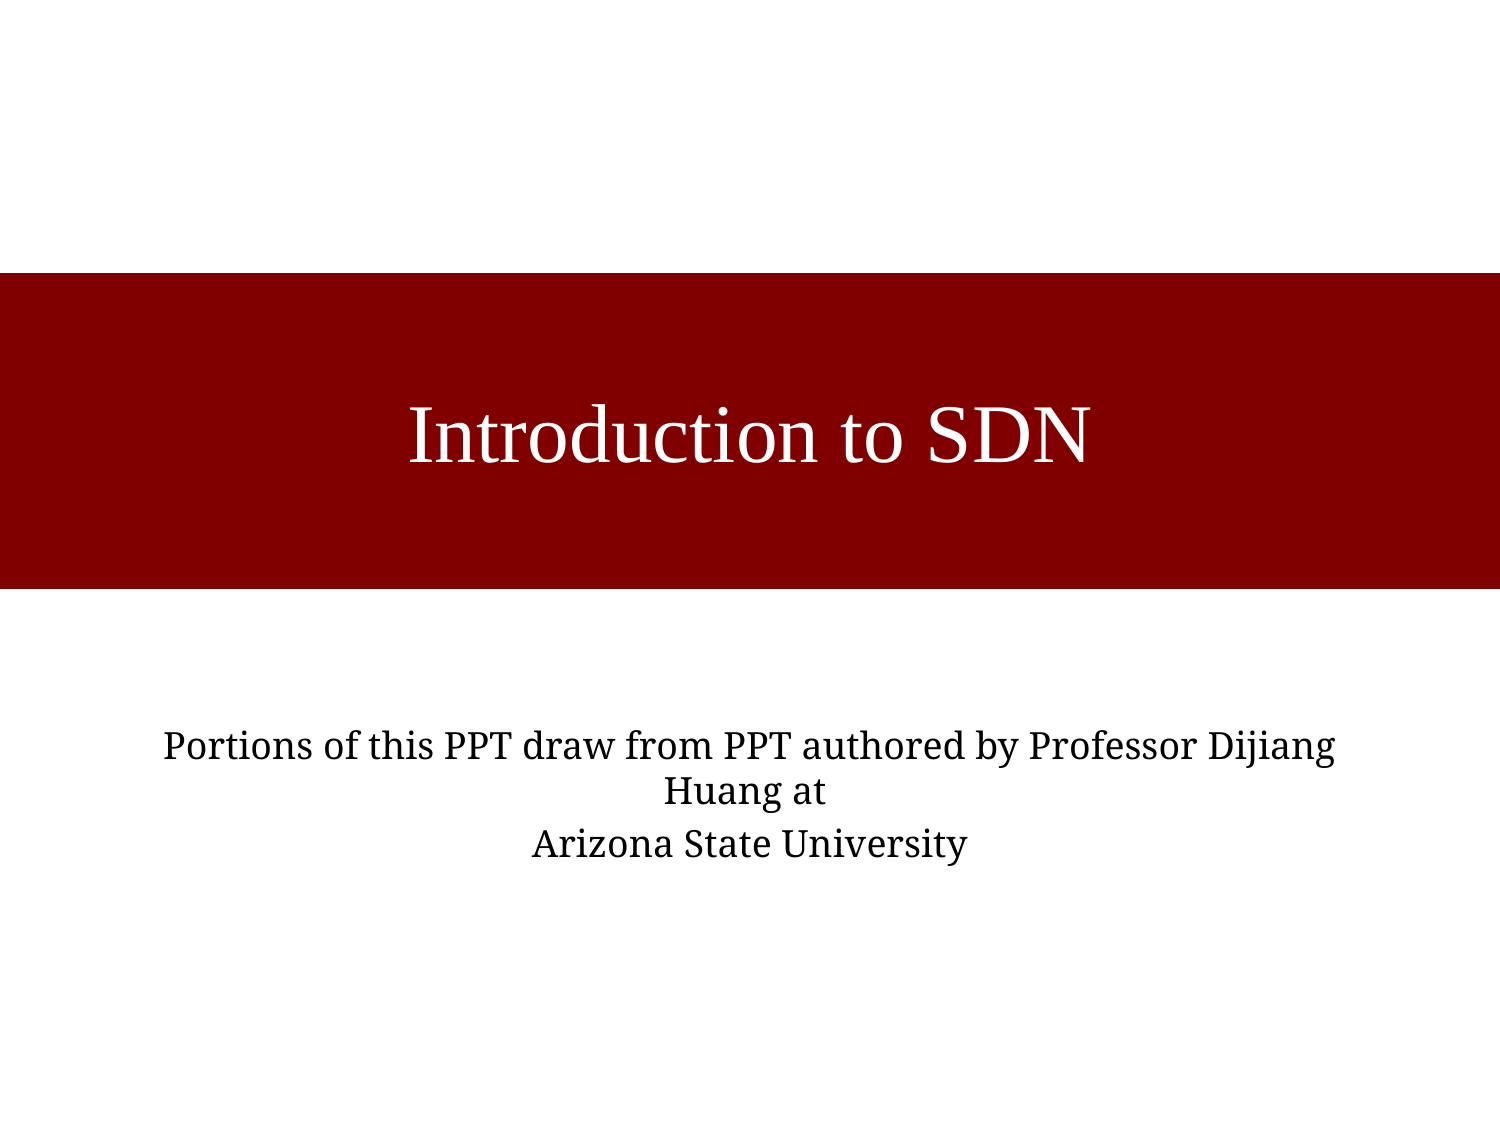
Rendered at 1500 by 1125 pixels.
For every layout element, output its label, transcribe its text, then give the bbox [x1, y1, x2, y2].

title Introduction to SDN [112, 308, 1388, 551]
subtitle Portions of this PPT draw from PPT authored by Professor Dijiang Huang at Arizona State University [99, 662, 1401, 951]
